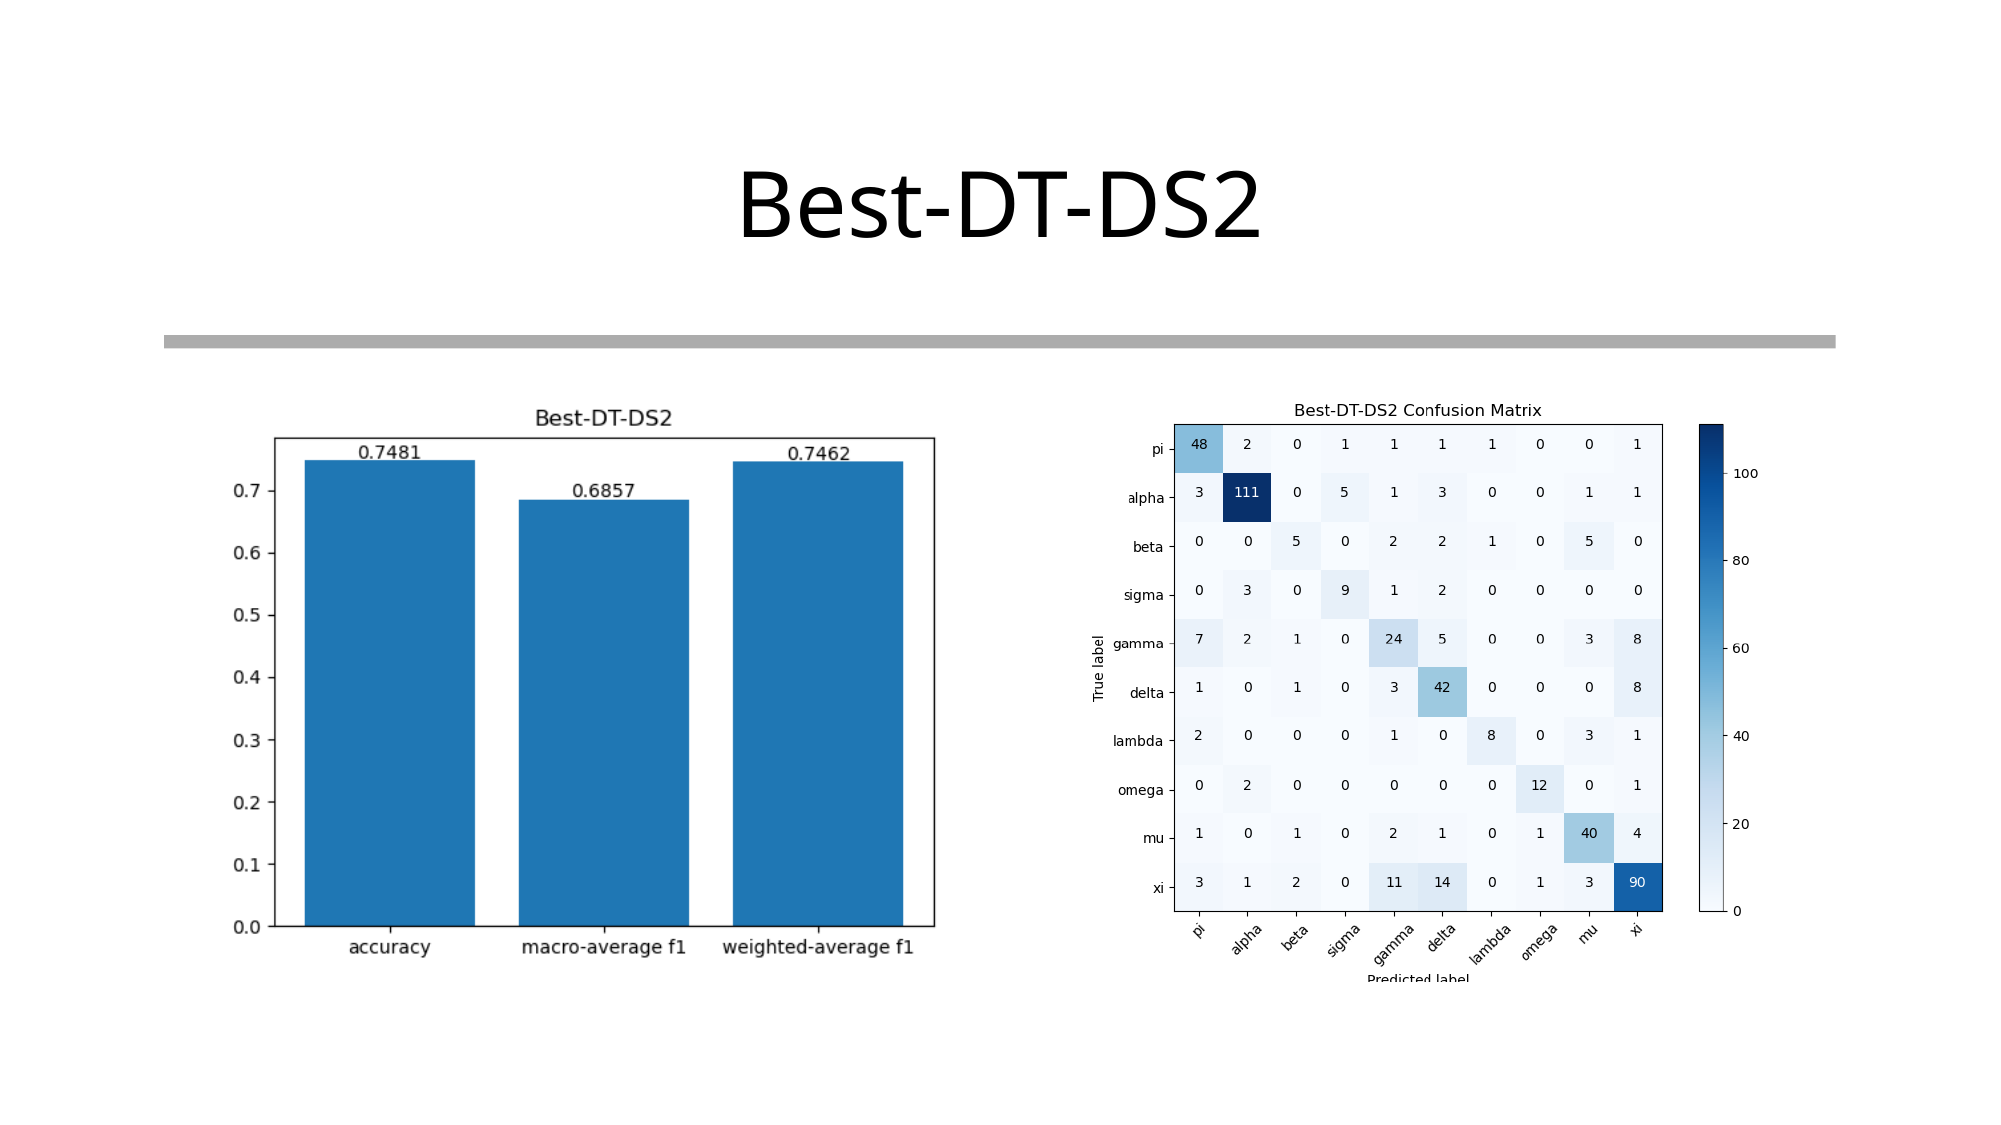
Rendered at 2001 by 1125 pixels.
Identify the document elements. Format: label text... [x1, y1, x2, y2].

title Best-DT-DS2 [142, 99, 1858, 317]
text_box [163, 334, 1837, 349]
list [1031, 389, 1823, 982]
picture [168, 389, 1019, 982]
